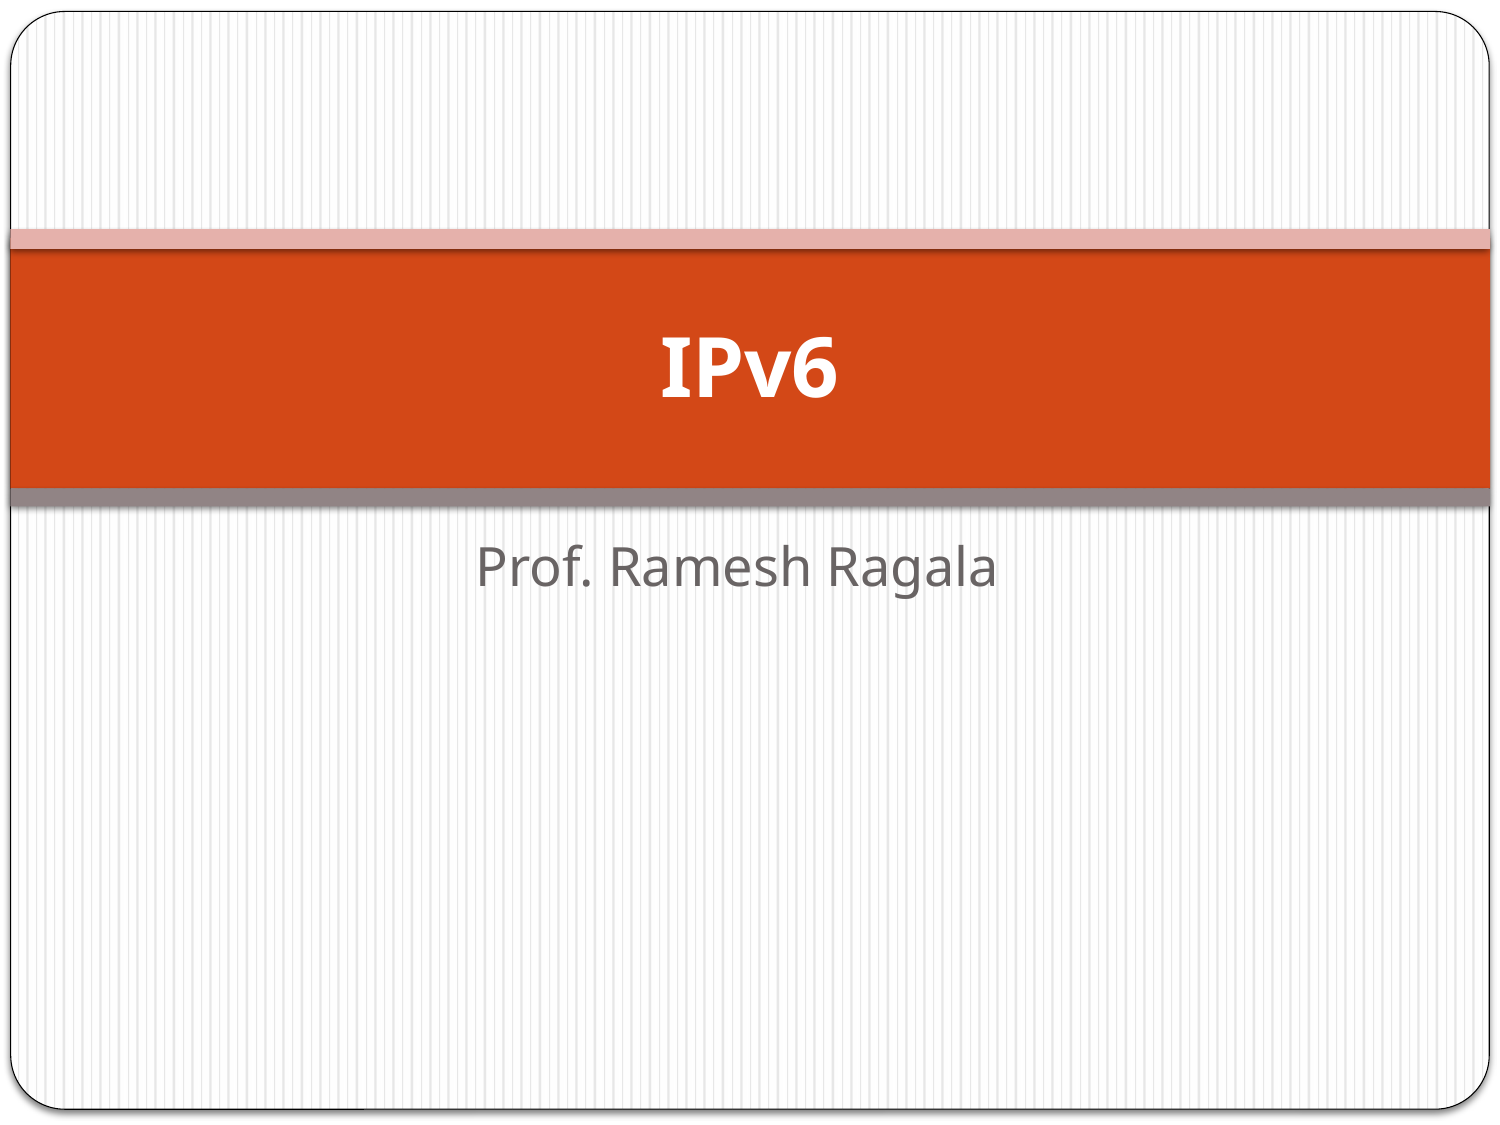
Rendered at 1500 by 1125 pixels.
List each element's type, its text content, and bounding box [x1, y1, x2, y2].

title IPv6 [75, 247, 1425, 489]
subtitle Prof. Ramesh Ragala [212, 525, 1263, 788]
